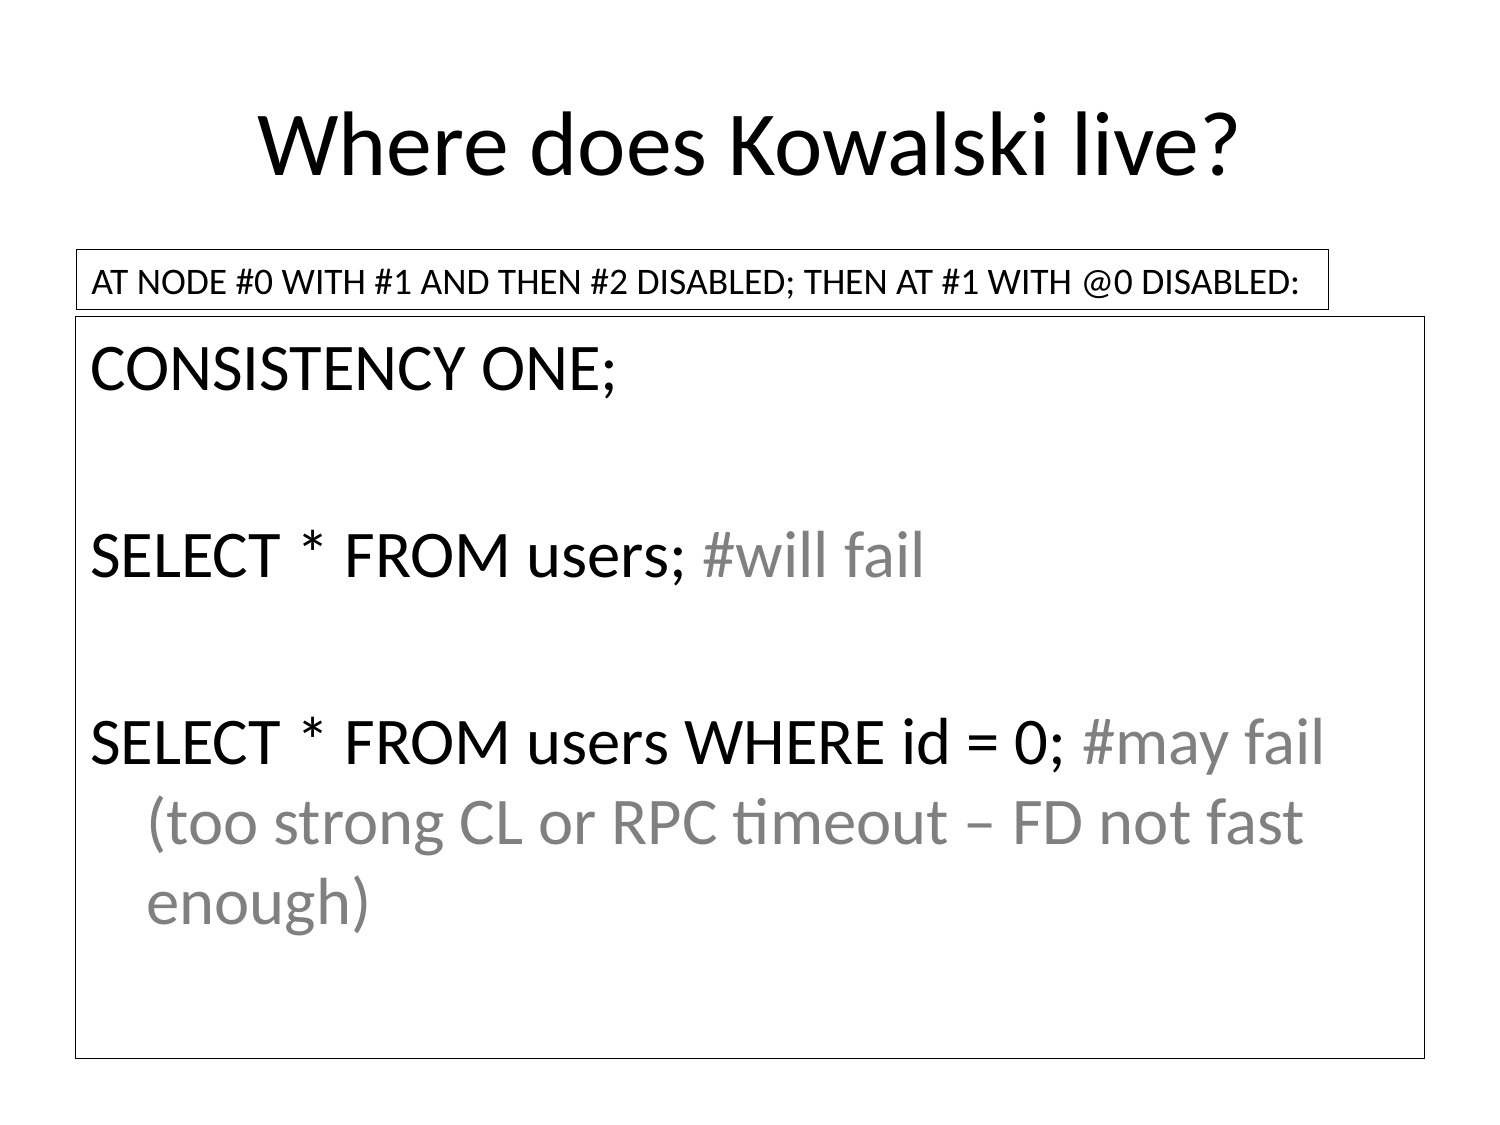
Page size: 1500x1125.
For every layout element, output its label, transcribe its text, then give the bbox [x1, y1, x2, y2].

title Where does Kowalski live? [75, 45, 1425, 233]
list CONSISTENCY ONE; SELECT * FROM users; #will fail SELECT * FROM users WHERE id = 0; #may fail (too strong CL or RPC timeout – FD not fast enough) [75, 316, 1425, 1059]
text_box AT NODE #0 WITH #1 AND THEN #2 DISABLED; THEN AT #1 WITH @0 DISABLED: [76, 249, 1329, 310]
